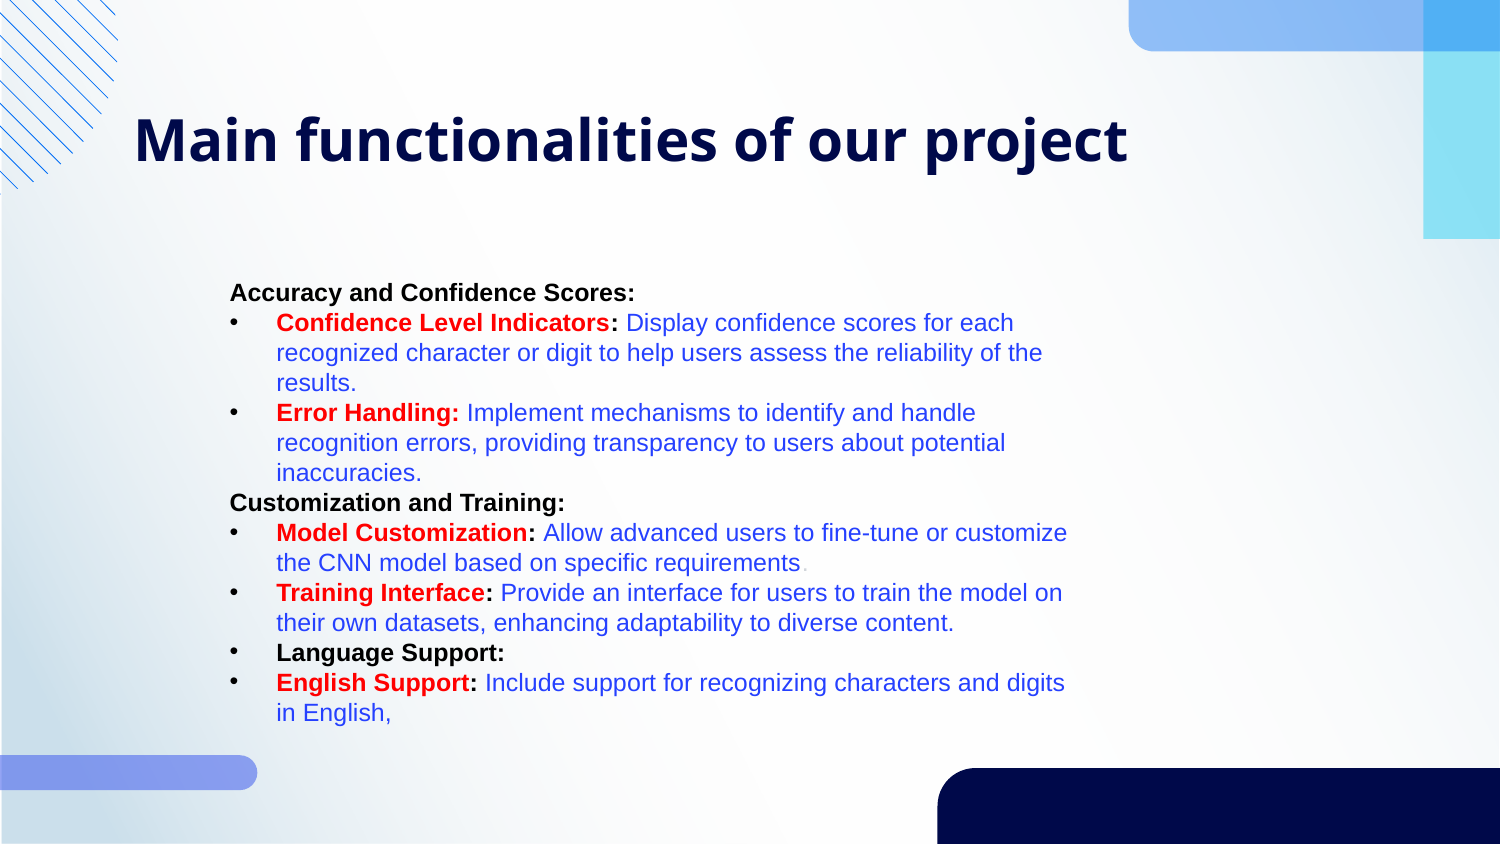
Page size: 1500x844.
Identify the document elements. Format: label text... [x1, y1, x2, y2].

picture [1, 0, 1499, 844]
title Main functionalities of our project [118, 88, 1382, 183]
text_box Accuracy and Confidence Scores: Confidence Level Indicators: Display confidence scores for each recognized character or digit to help users assess the reliability of the results. Error Handling: Implement mechanisms to identify and handle recognition errors, providing transparency to users about potential inaccuracies. Customization and Training: Model Customization: Allow advanced users to fine-tune or customize the CNN model based on specific requirements. Training Interface: Provide an interface for users to train the model on their own datasets, enhancing adaptability to diverse content. Language Support: English Support: Include support for recognizing characters and digits in English, [214, 239, 1089, 734]
